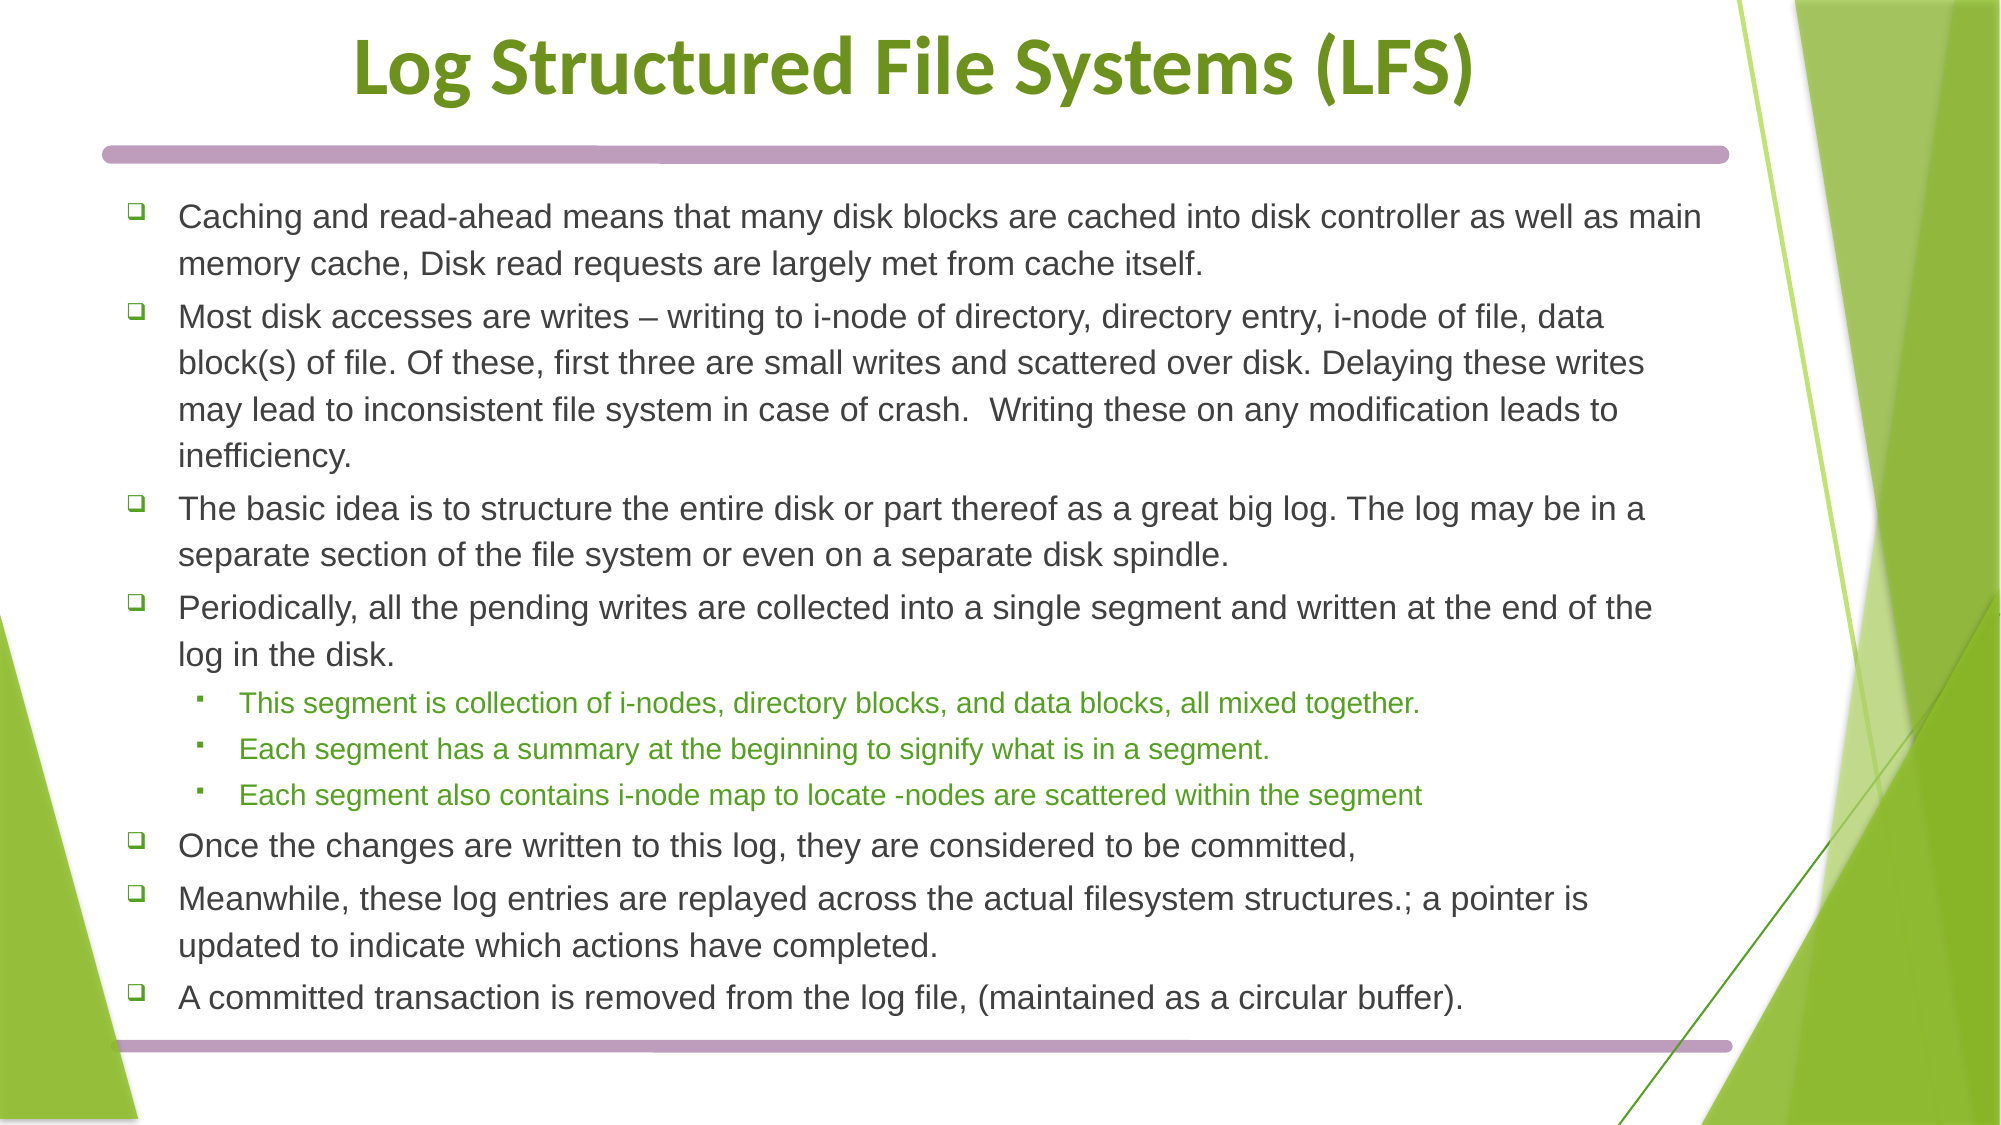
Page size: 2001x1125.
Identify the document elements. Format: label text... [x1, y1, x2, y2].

list Caching and read-ahead means that many disk blocks are cached into disk controller as well as main memory cache, Disk read requests are largely met from cache itself. Most disk accesses are writes – writing to i-node of directory, directory entry, i-node of file, data block(s) of file. Of these, first three are small writes and scattered over disk. Delaying these writes may lead to inconsistent file system in case of crash. Writing these on any modification leads to inefficiency. The basic idea is to structure the entire disk or part thereof as a great big log. The log may be in a separate section of the file system or even on a separate disk spindle. Periodically, all the pending writes are collected into a single segment and written at the end of the log in the disk. This segment is collection of i-nodes, directory blocks, and data blocks, all mixed together. Each segment has a summary at the beginning to signify what is in a segment. Each segment also contains i-node map to locate -nodes are scattered within the segment Once the changes are written to this log, they are considered to be committed, Meanwhile, these log entries are replayed across the actual filesystem structures.; a pointer is updated to indicate which actions have completed. A committed transaction is removed from the log file, (maintained as a circular buffer). [111, 181, 1721, 1036]
title Log Structured File Systems (LFS) [111, 3, 1721, 155]
